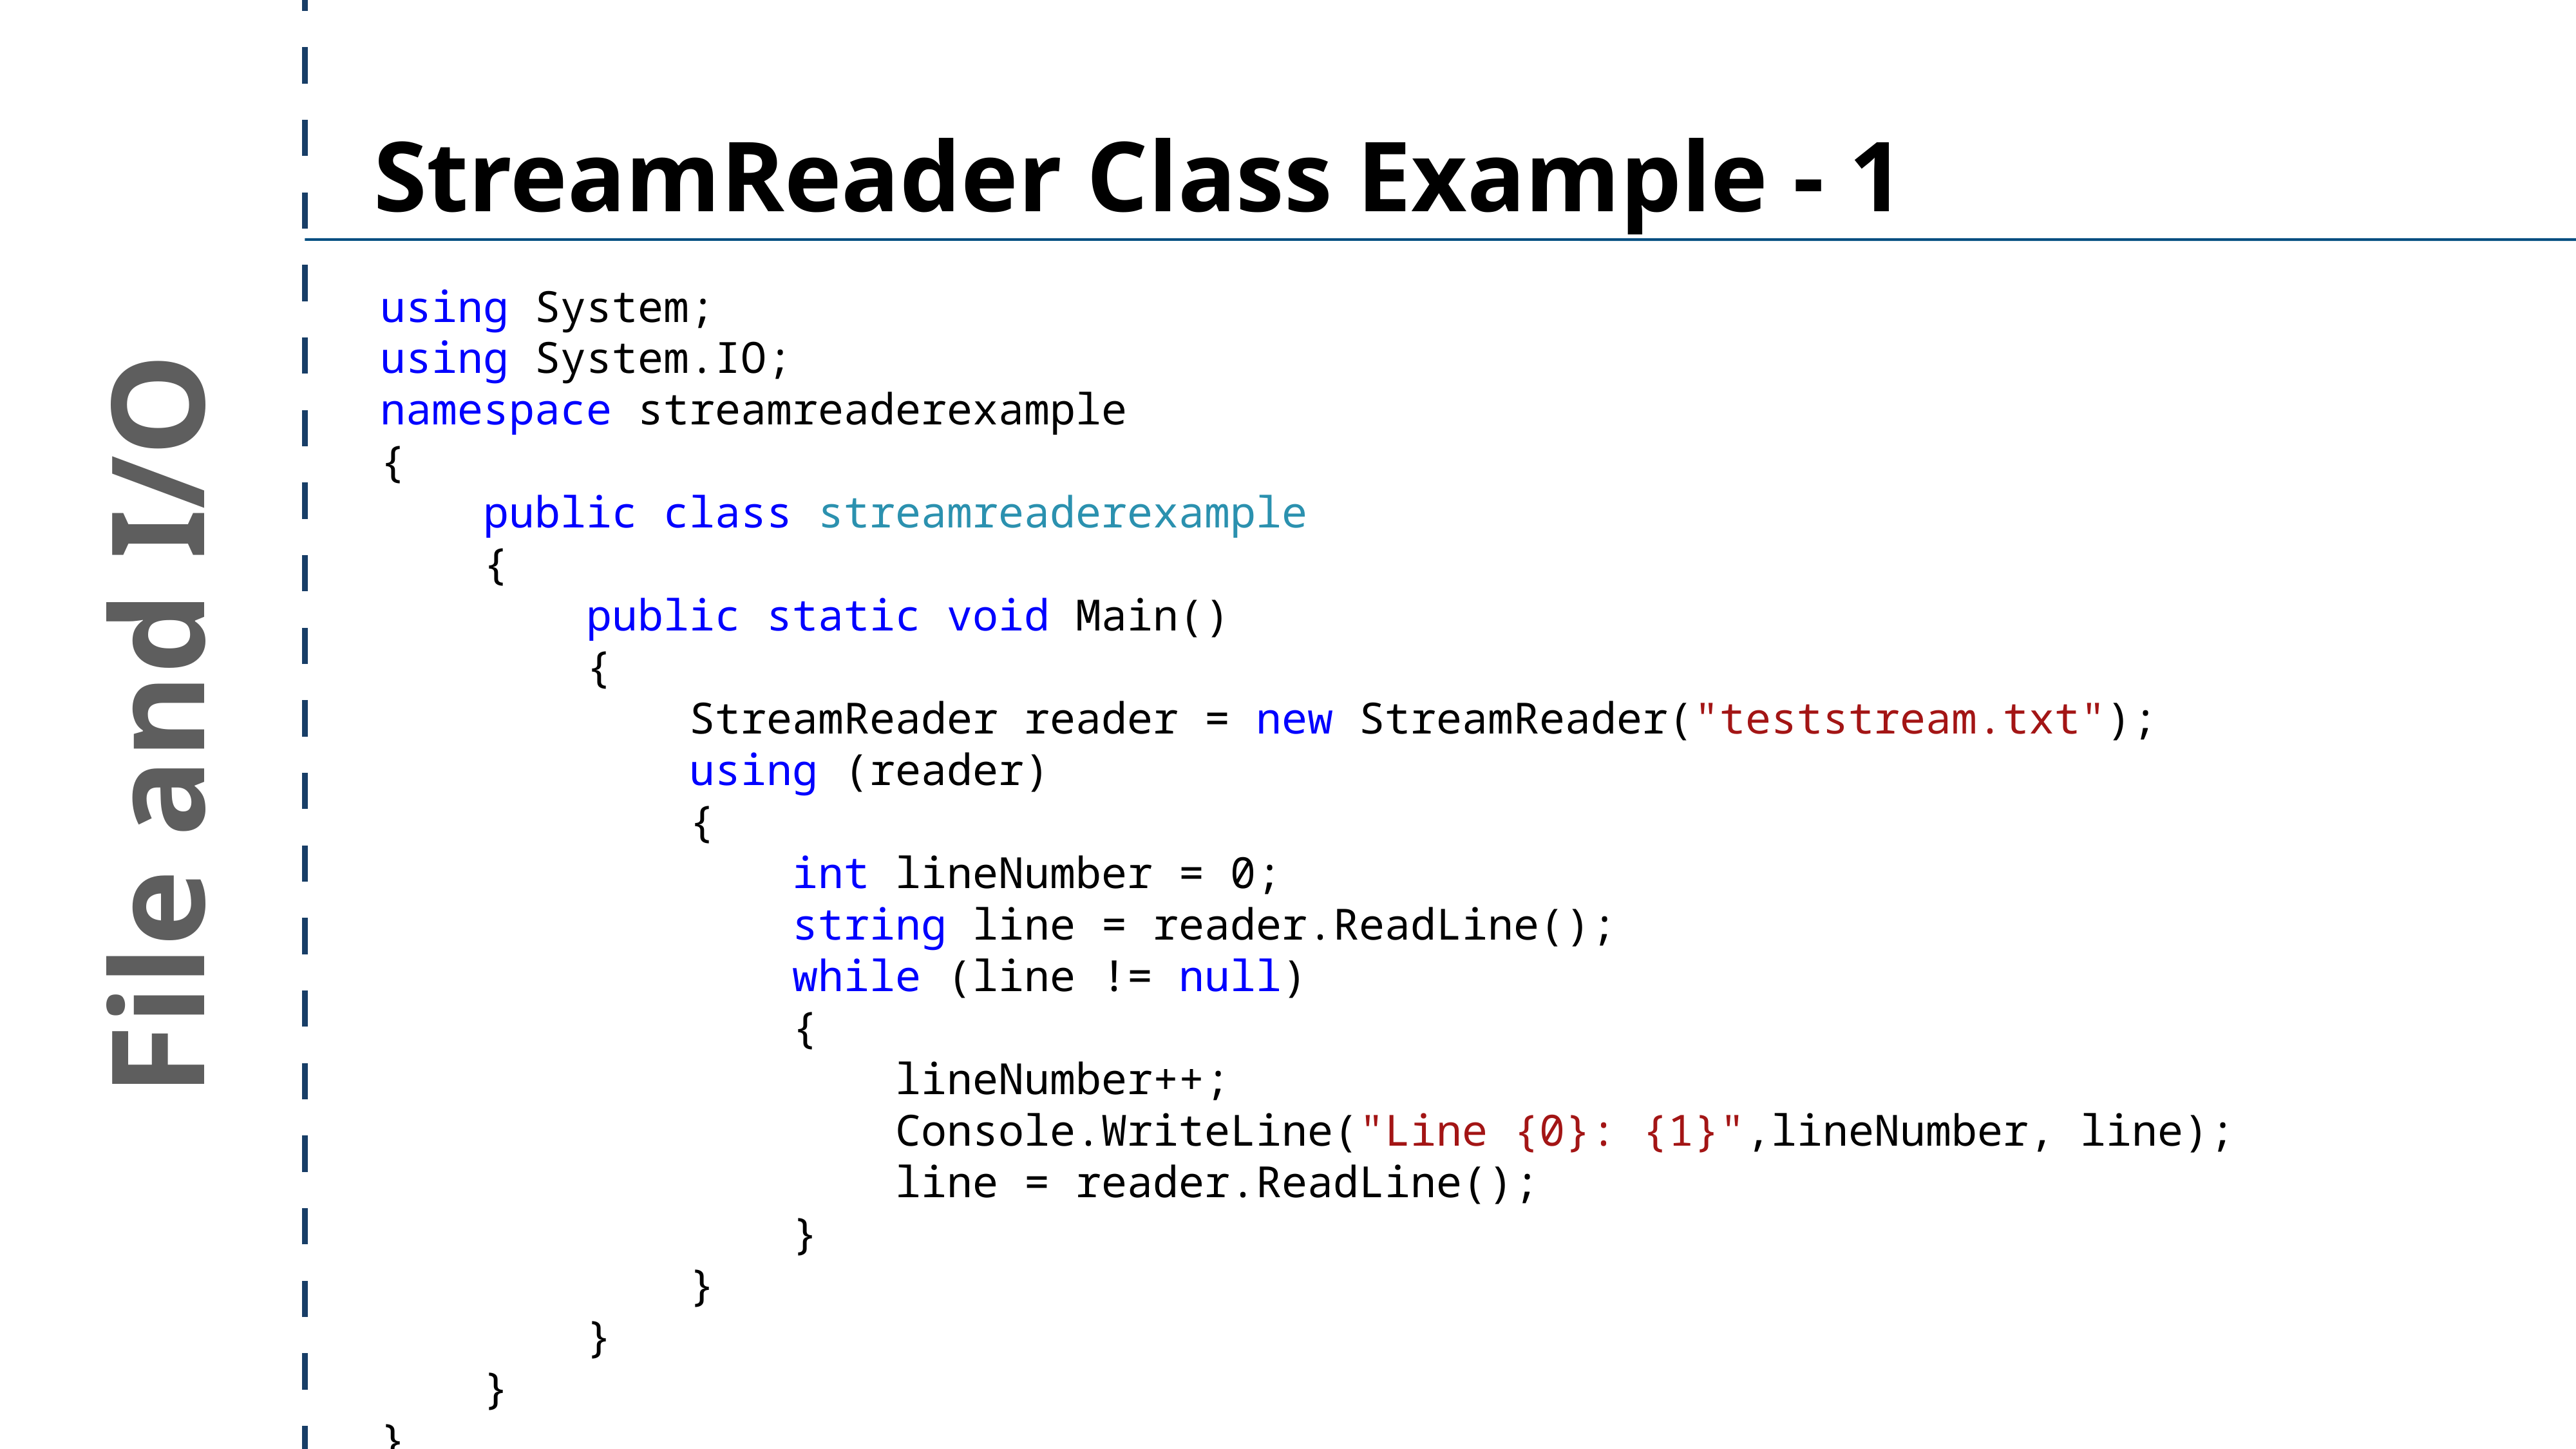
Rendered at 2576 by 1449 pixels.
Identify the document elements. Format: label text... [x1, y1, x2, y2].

text_box File and I/O [68, 346, 238, 1103]
text_box using System; using System.IO; namespace streamreaderexample { public class streamreaderexample { public static void Main() { StreamReader reader = new StreamReader("teststream.txt"); using (reader) { int lineNumber = 0; string line = reader.ReadLine(); while (line != null) { lineNumber++; Console.WriteLine("Line {0}: {1}",lineNumber, line); line = reader.ReadLine(); } } } } } [370, 274, 2436, 1449]
text_box StreamReader Class Example - 1 [364, 109, 1915, 236]
